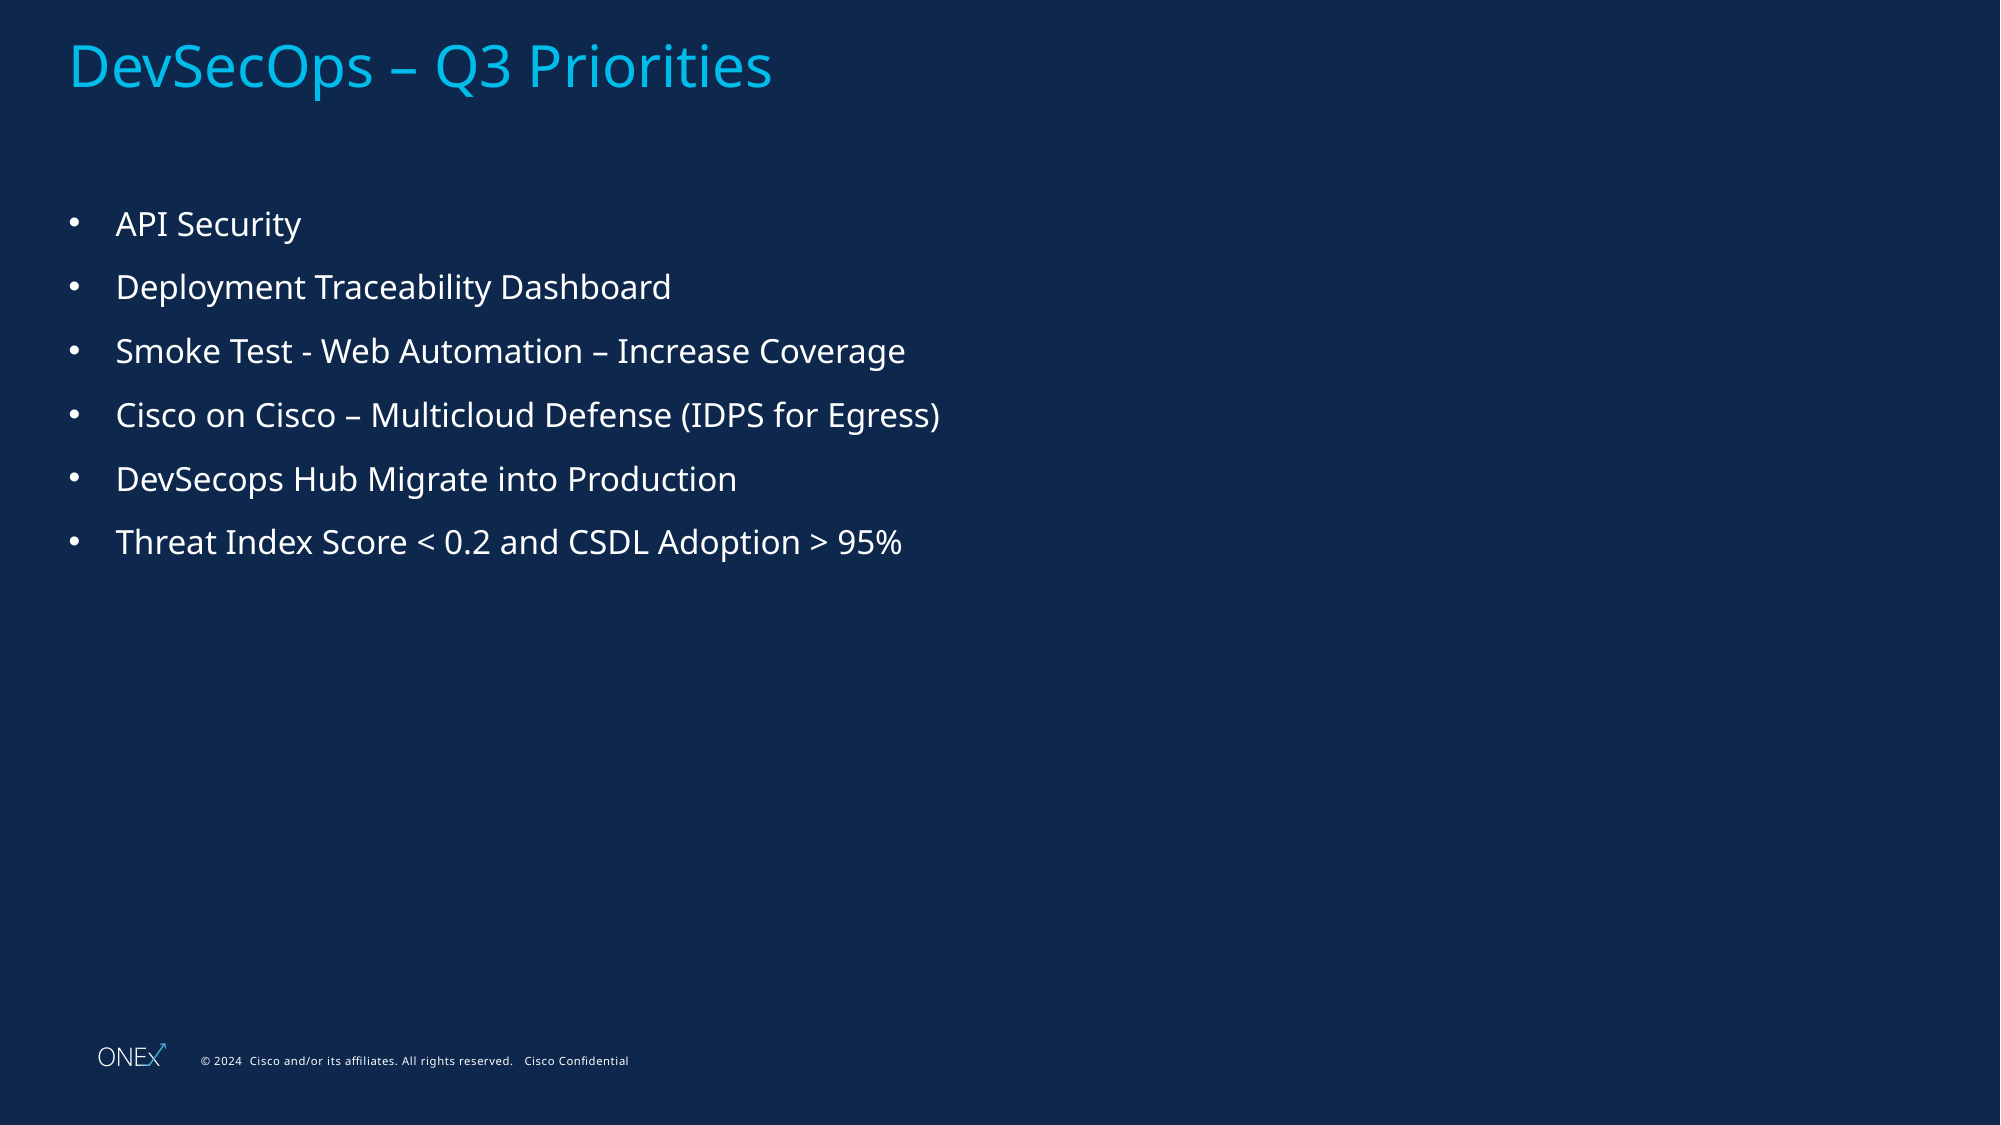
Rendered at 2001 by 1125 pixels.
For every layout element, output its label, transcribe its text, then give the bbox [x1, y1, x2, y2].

picture [97, 1041, 168, 1070]
text_box DevSecOps – Q3 Priorities API Security Deployment Traceability Dashboard Smoke Test - Web Automation – Increase Coverage Cisco on Cisco – Multicloud Defense (IDPS for Egress) DevSecops Hub Migrate into Production Threat Index Score < 0.2 and CSDL Adoption > 95% [53, 35, 1854, 148]
